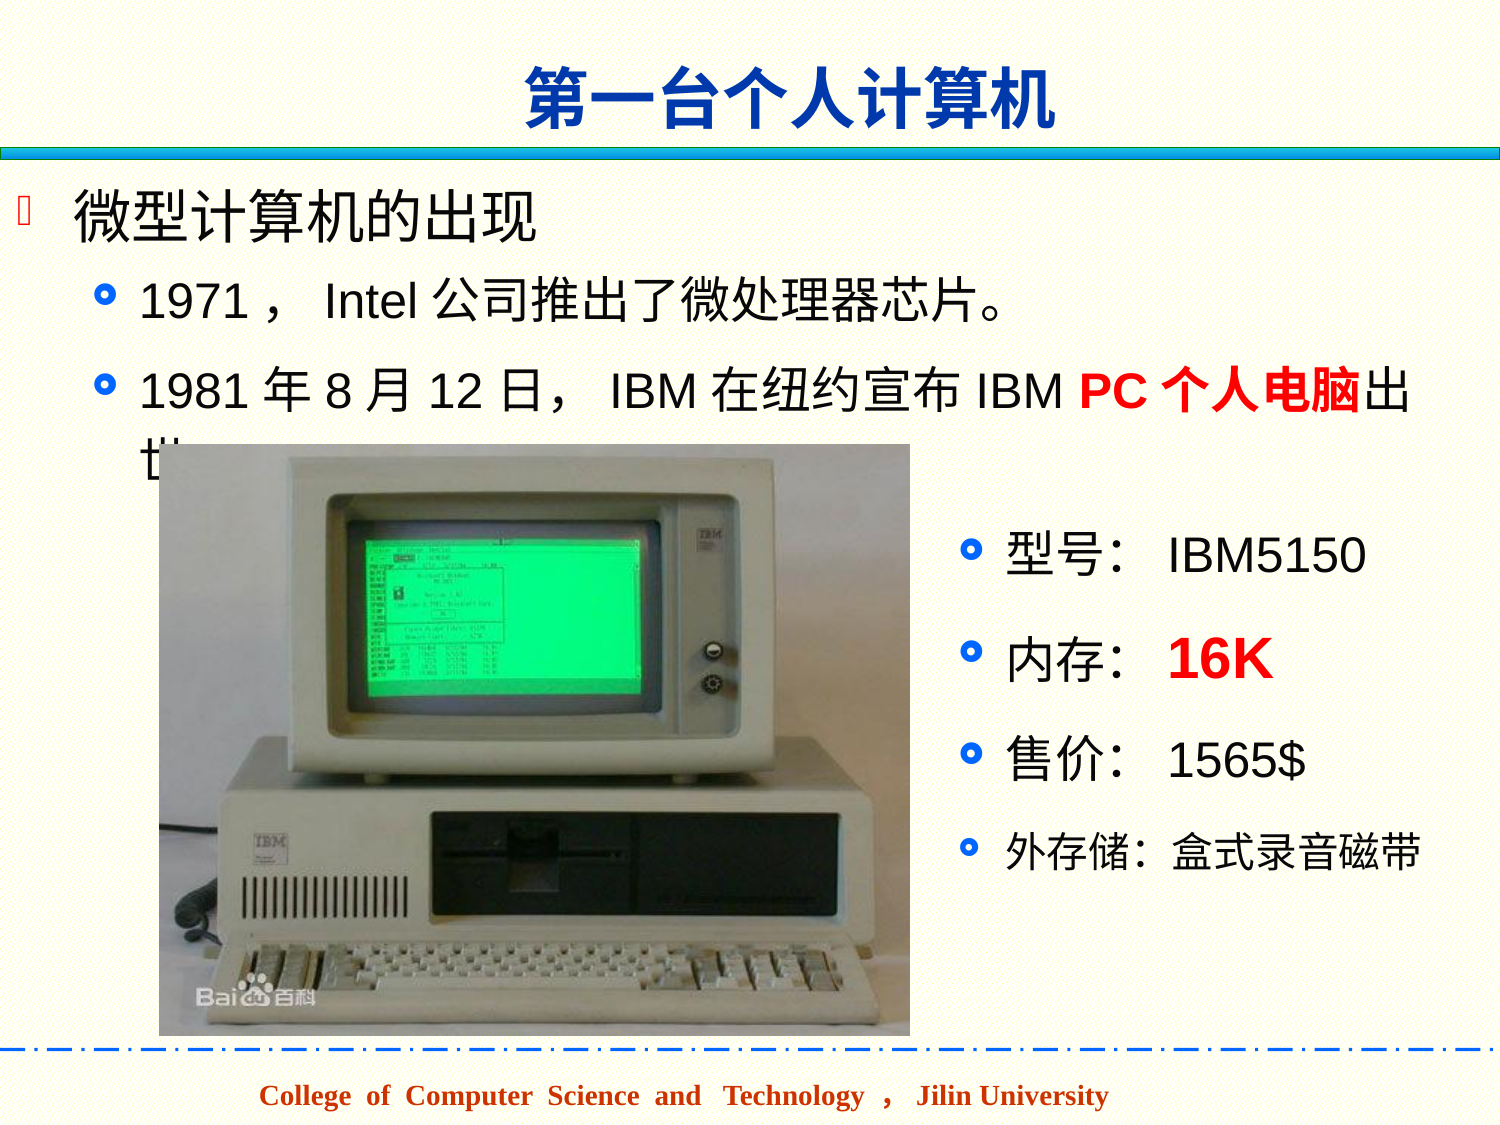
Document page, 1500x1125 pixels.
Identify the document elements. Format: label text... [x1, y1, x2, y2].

list 微型计算机的出现 1971，Intel公司推出了微处理器芯片。 1981年8月12日，IBM在纽约宣布IBM PC个人电脑出世。 [1, 172, 1428, 468]
picture [0, 160, 1500, 1125]
picture [0, 0, 1500, 147]
title 第一台个人计算机 [112, 43, 1468, 149]
text_box 型号：IBM5150 内存：16K 售价：1565$ 外存储：盒式录音磁带 [913, 515, 1468, 953]
